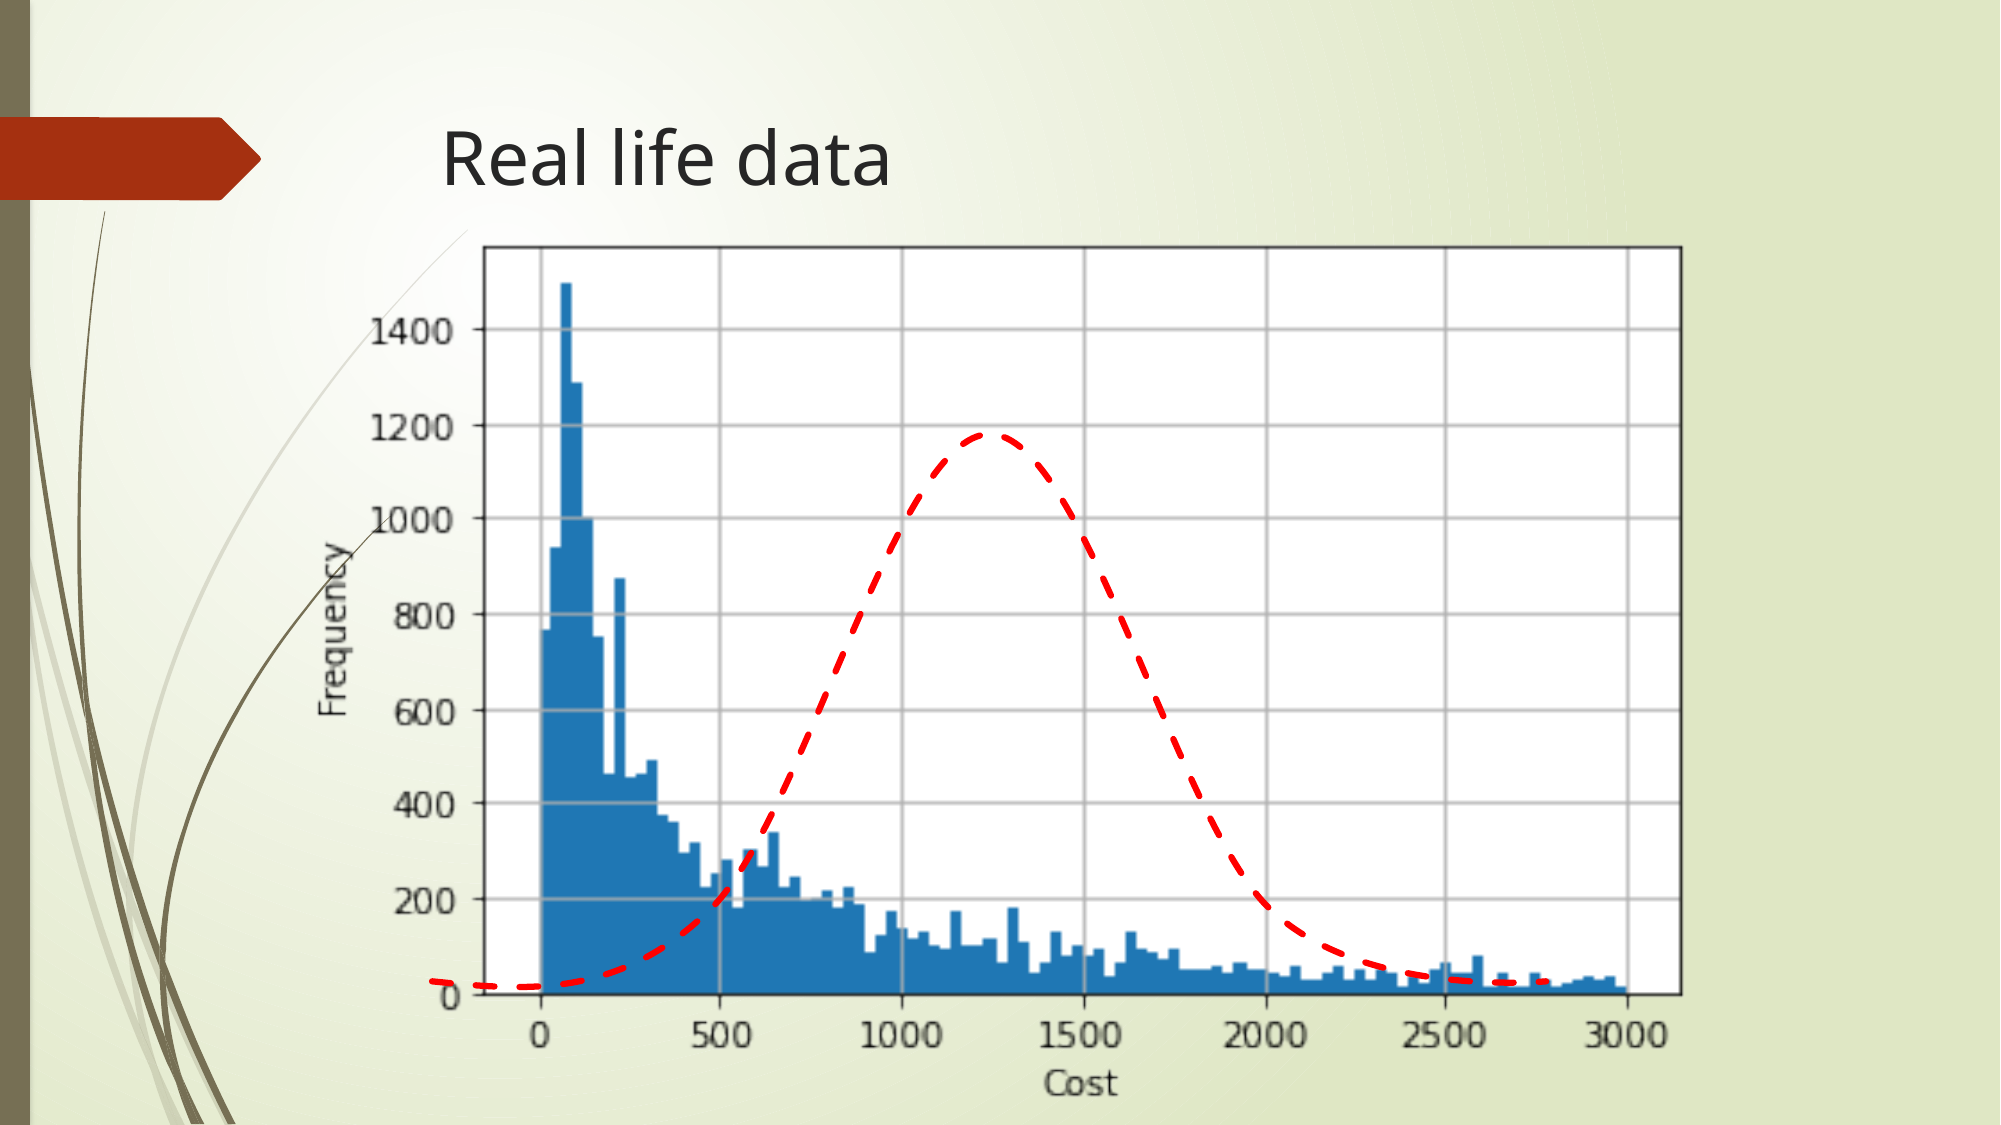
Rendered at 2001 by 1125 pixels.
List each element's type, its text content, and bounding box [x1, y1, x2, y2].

title Real life data [425, 102, 1888, 313]
picture [303, 240, 1706, 1125]
